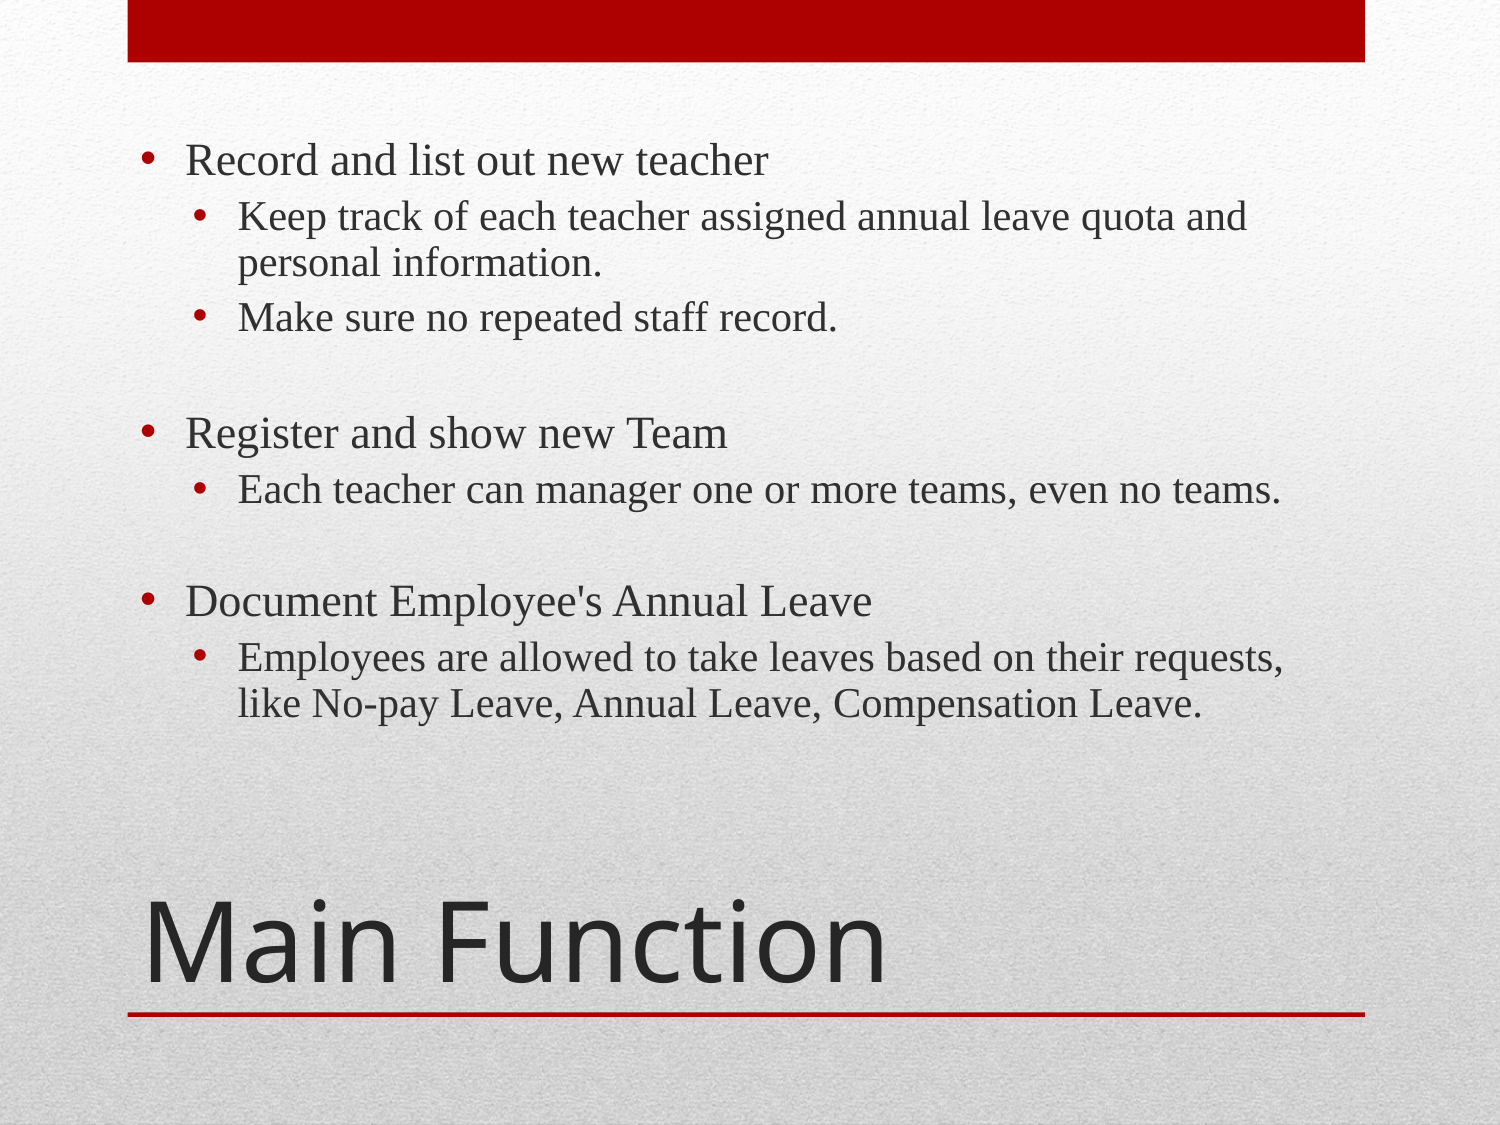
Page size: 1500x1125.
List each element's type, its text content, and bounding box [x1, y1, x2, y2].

picture [0, 0, 1500, 1125]
title Main Function [125, 750, 1238, 1013]
list Record and list out new teacher Keep track of each teacher assigned annual leave quota and personal information. Make sure no repeated staff record. Register and show new Team Each teacher can manager one or more teams, even no teams. Document Employee's Annual Leave Employees are allowed to take leaves based on their requests, like No-pay Leave, Annual Leave, Compensation Leave. [125, 112, 1363, 750]
